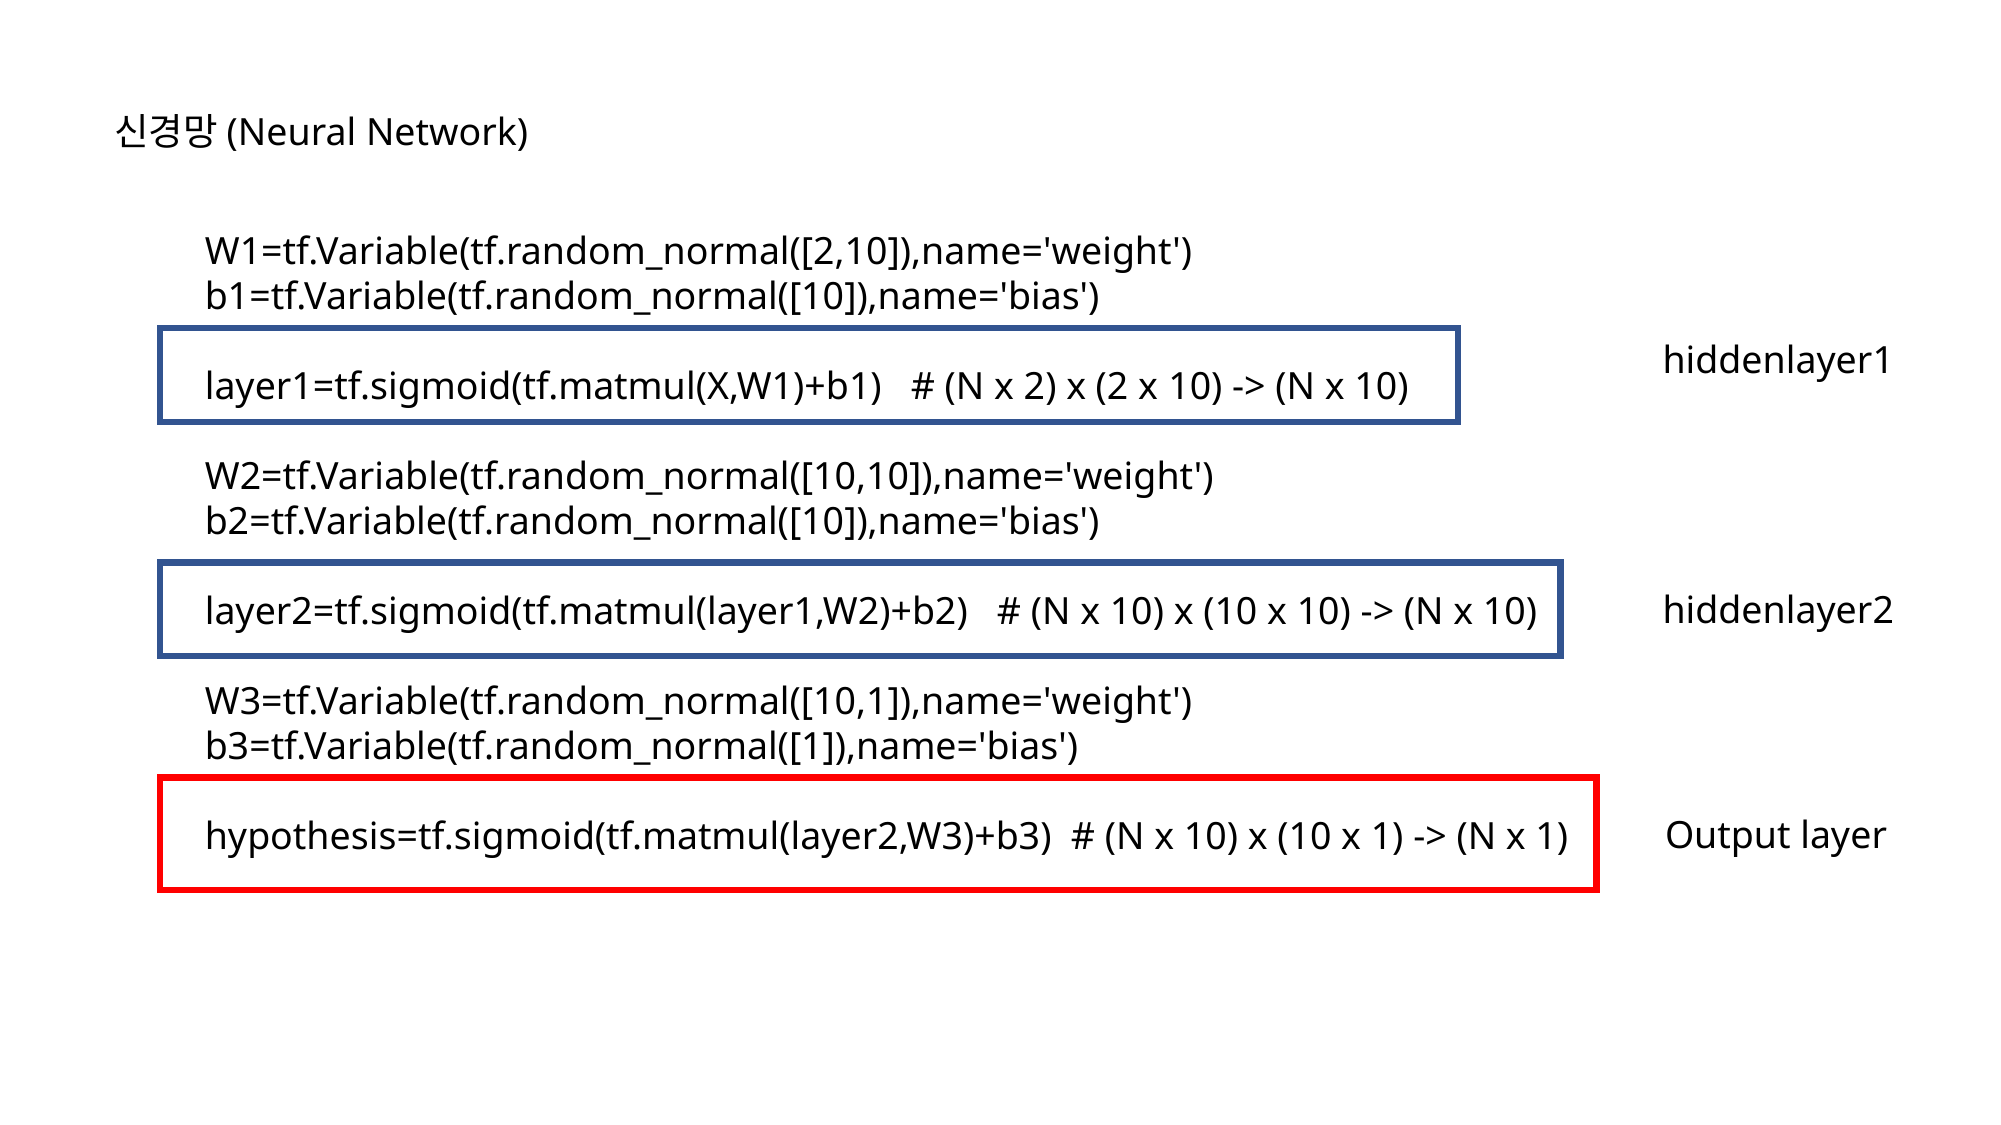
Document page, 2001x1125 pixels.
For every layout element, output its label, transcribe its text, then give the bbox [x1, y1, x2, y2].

text_box [159, 561, 1562, 657]
text_box [159, 327, 1459, 423]
text_box 신경망(Neural Network) [99, 100, 544, 161]
text_box hiddenlayer1 [1647, 328, 1909, 389]
text_box W1=tf.Variable(tf.random_normal([2,10]),name='weight') b1=tf.Variable(tf.random_normal([10]),name='bias') layer1=tf.sigmoid(tf.matmul(X,W1)+b1) # (N x 2) x (2 x 10) -> (N x 10) W2=tf.Variable(tf.random_normal([10,10]),name='weight') b2=tf.Variable(tf.random_normal([10]),name='bias') layer2=tf.sigmoid(tf.matmul(layer1,W2)+b2) # (N x 10) x (10 x 10) -> (N x 10) W3=tf.Variable(tf.random_normal([10,1]),name='weight') b3=tf.Variable(tf.random_normal([1]),name='bias') hypothesis=tf.sigmoid(tf.matmul(layer2,W3)+b3) # (N x 10) x (10 x 1) -> (N x 1) [190, 219, 1653, 865]
text_box [159, 776, 1598, 891]
text_box hiddenlayer2 [1647, 579, 1909, 639]
text_box Output layer [1650, 803, 1902, 864]
